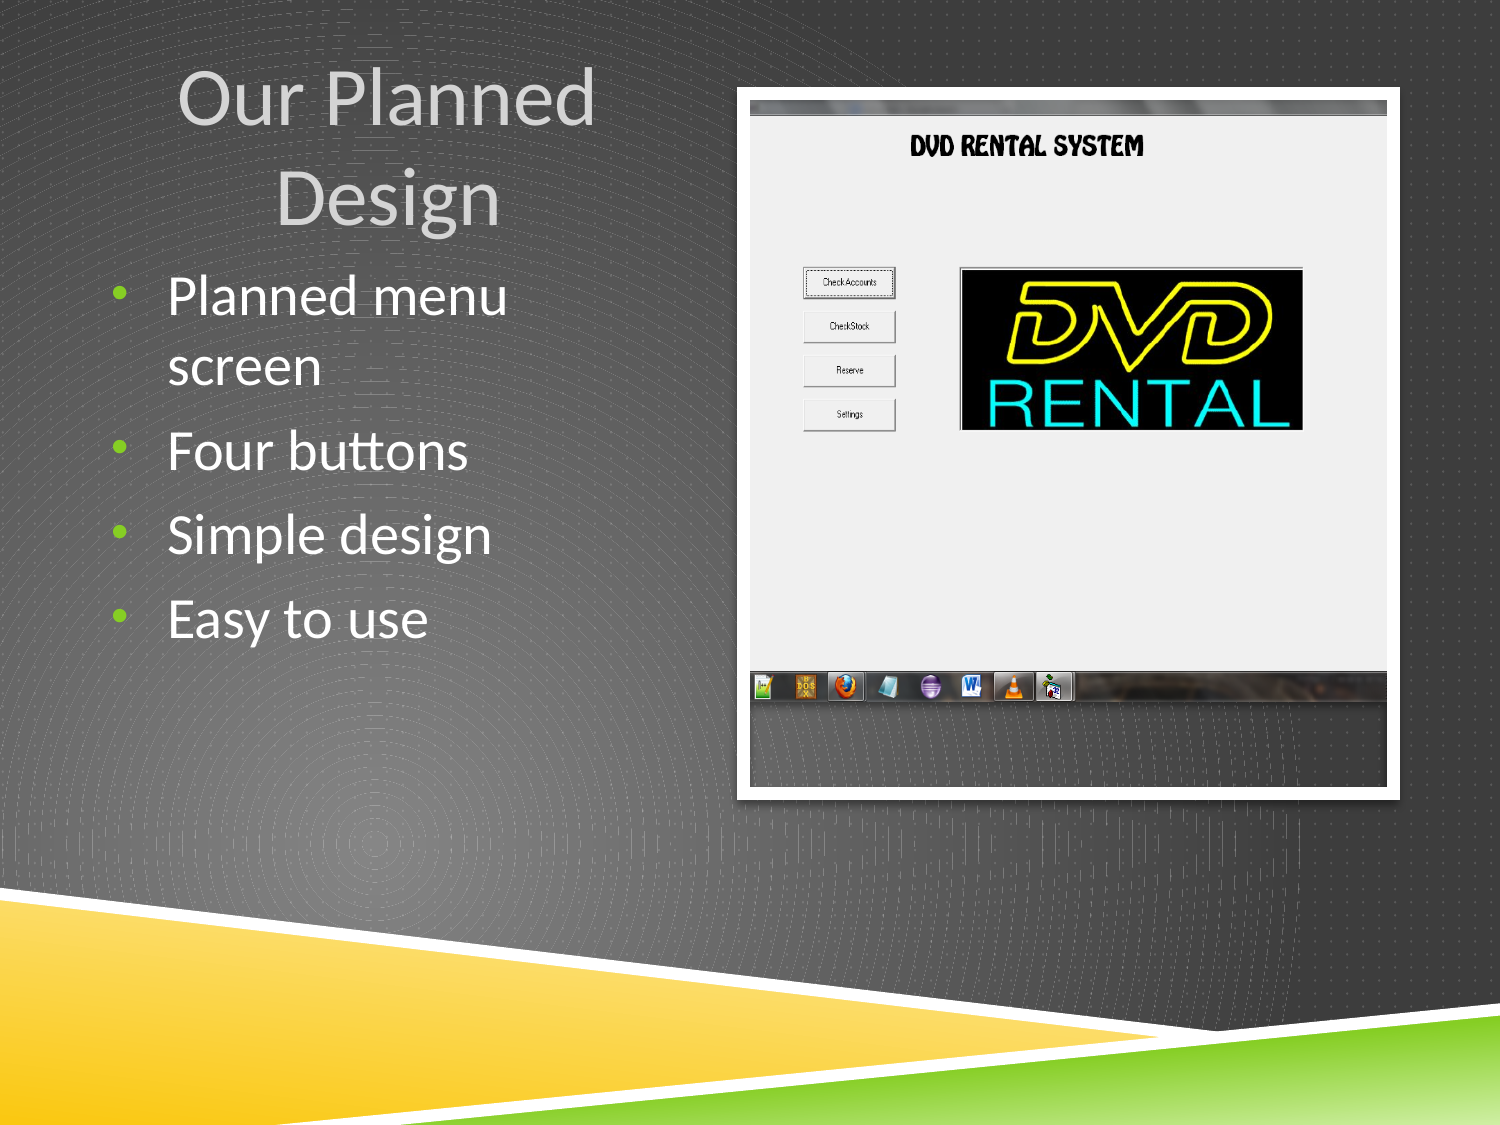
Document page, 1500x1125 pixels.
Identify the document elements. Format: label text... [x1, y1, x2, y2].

list Planned menu screen Four buttons Simple design Easy to use [111, 249, 666, 791]
title Our Planned Design [111, 99, 666, 249]
picture [749, 99, 1388, 788]
